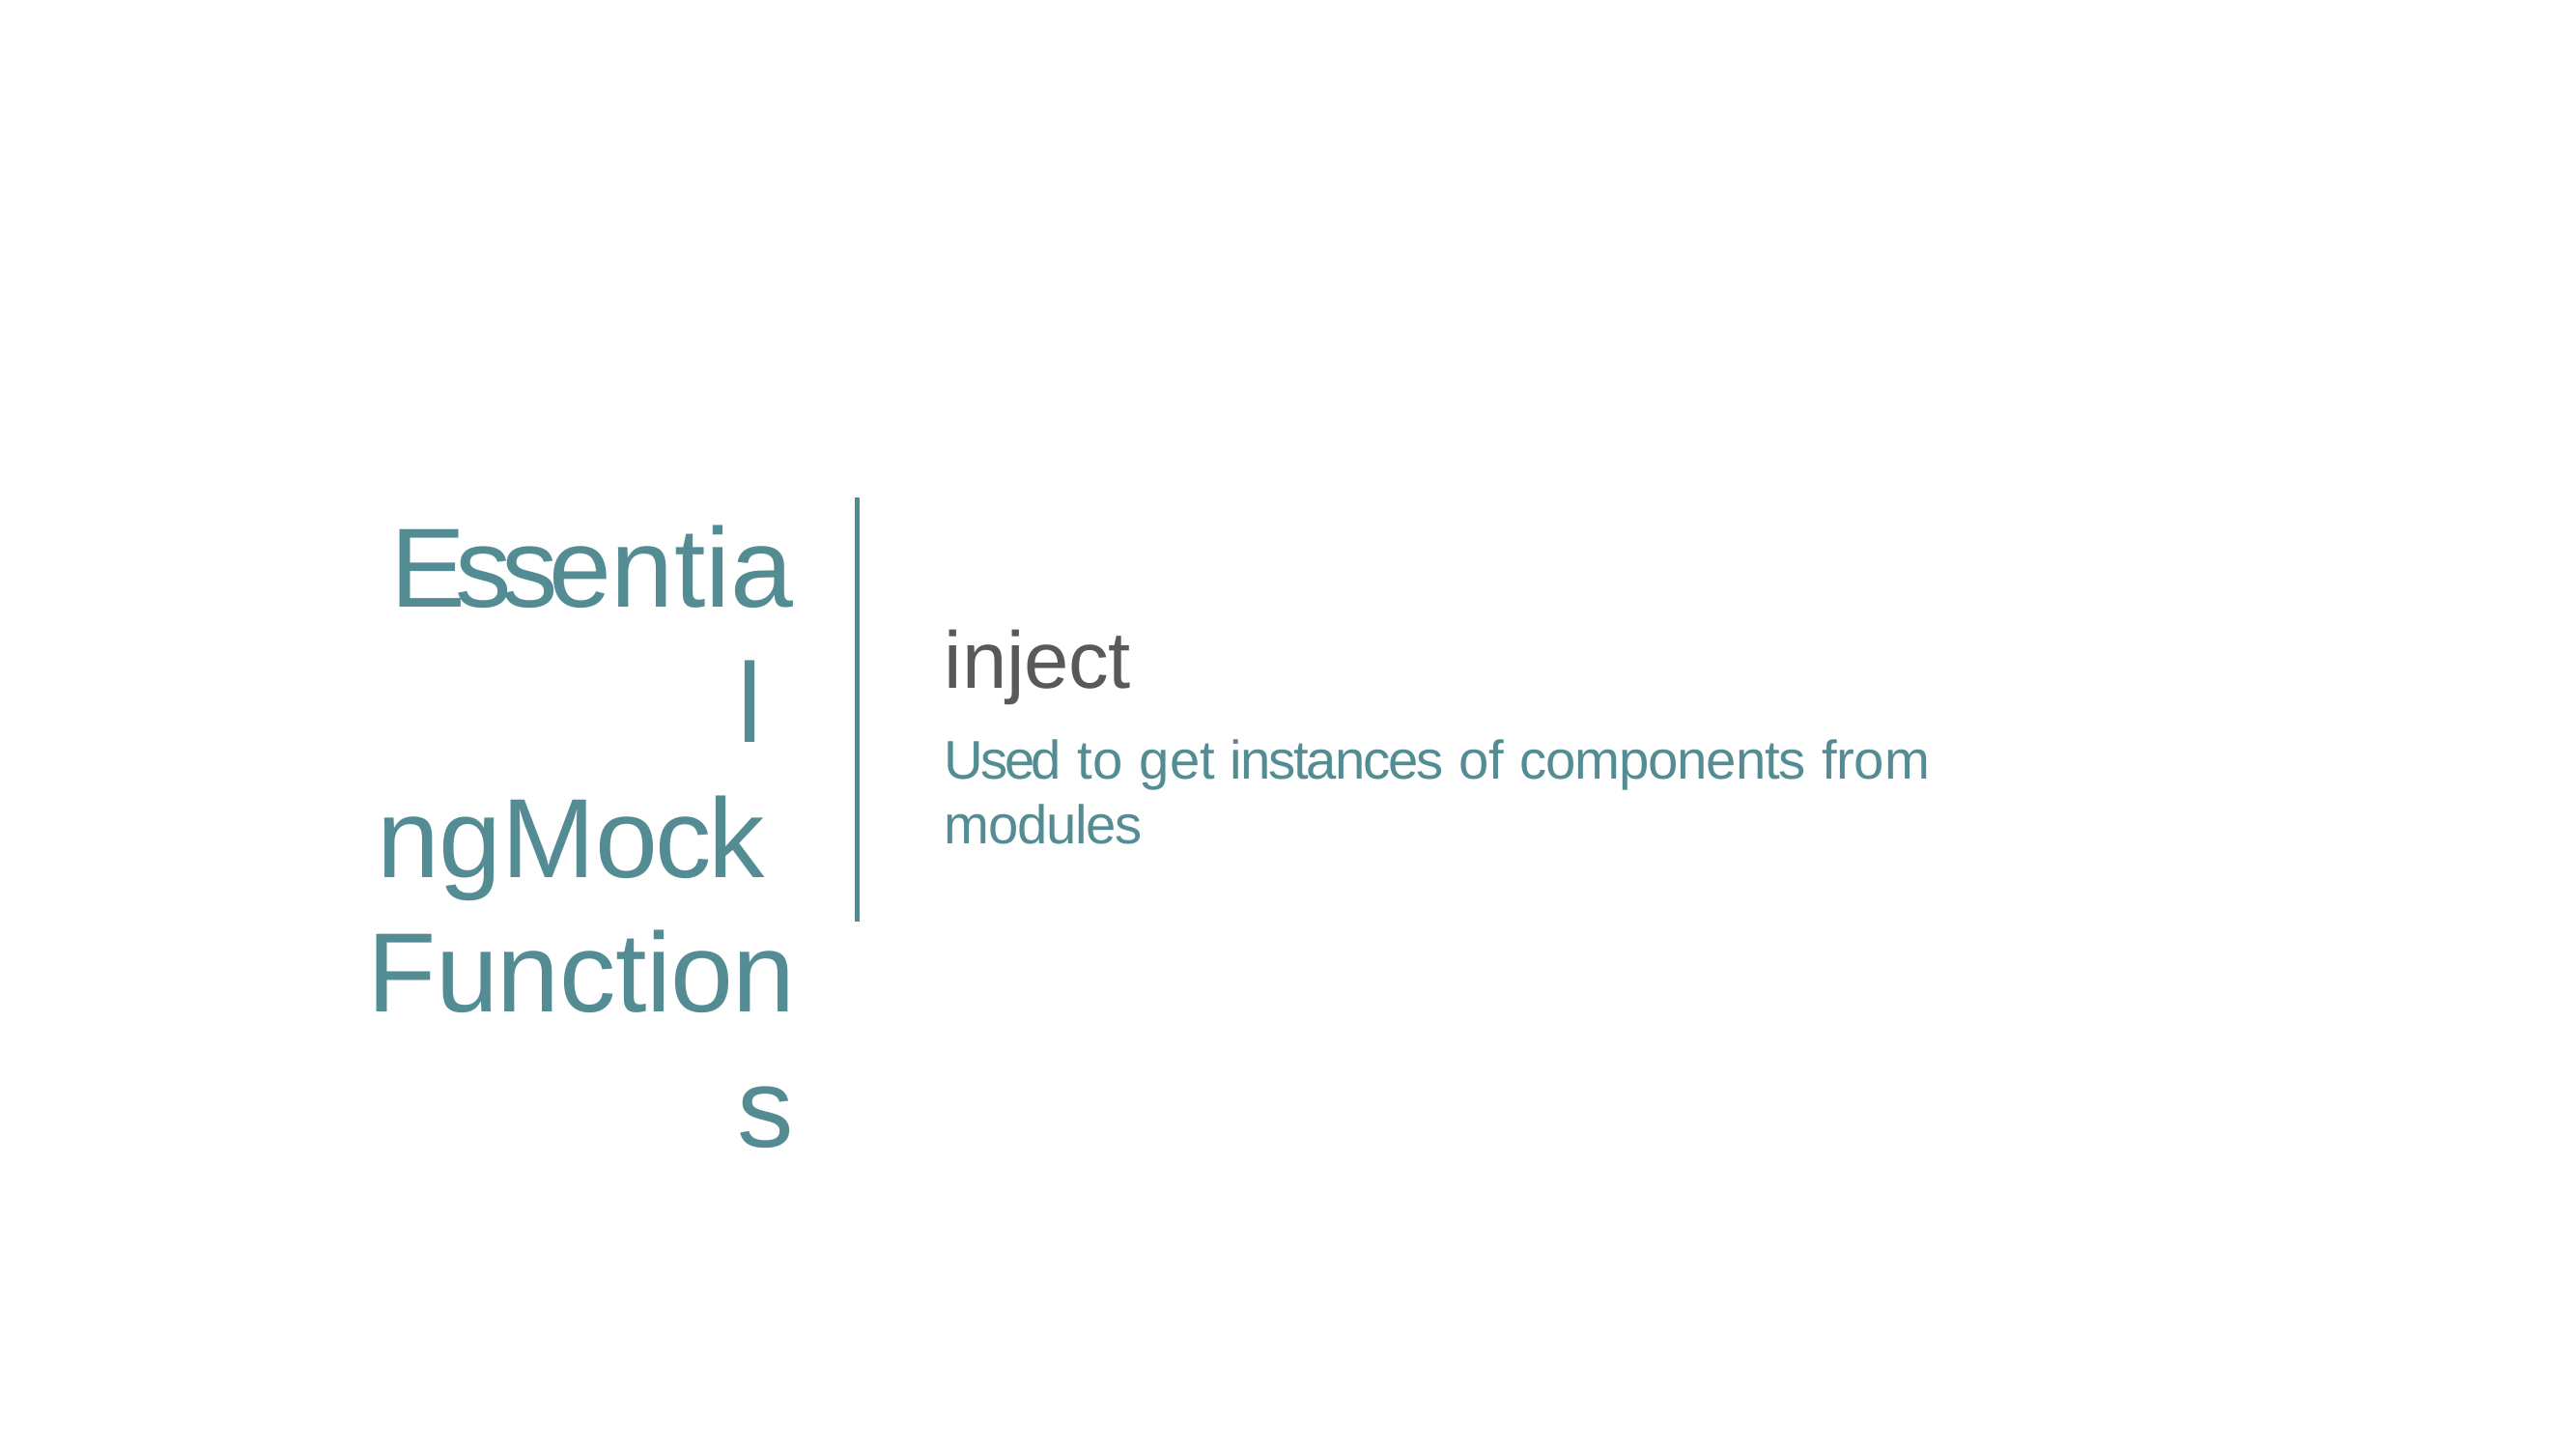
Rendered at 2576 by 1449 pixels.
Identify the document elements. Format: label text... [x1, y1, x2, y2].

text_box inject Used to get instances of components from modules [942, 608, 2114, 856]
title Essential ngMock Functions [329, 495, 795, 1170]
